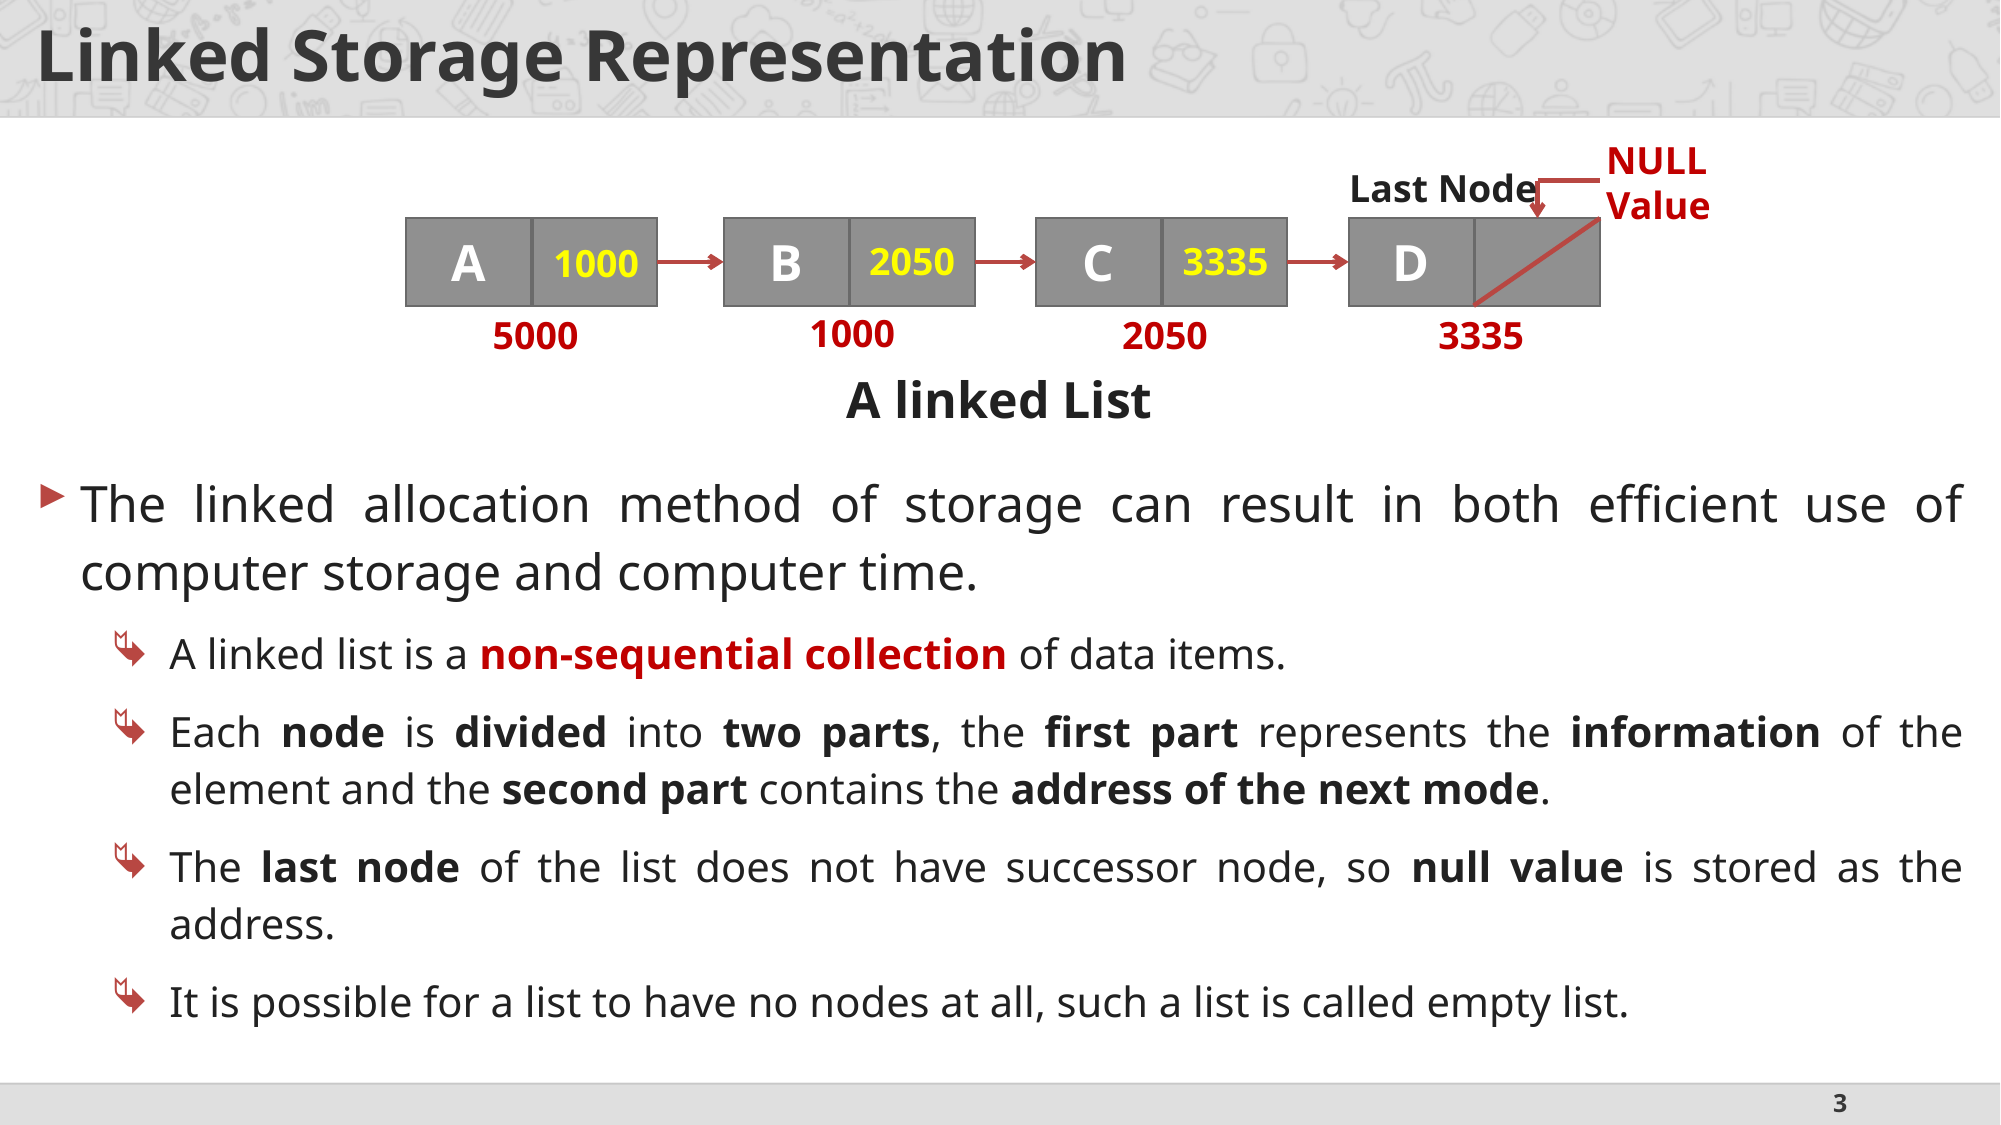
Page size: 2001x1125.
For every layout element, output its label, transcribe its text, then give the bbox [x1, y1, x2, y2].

text_box 2050 [1107, 306, 1223, 365]
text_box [1036, 218, 1288, 306]
title Linked Storage Representation [0, 0, 2000, 117]
text_box NULL Value [1591, 130, 1732, 235]
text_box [406, 218, 658, 306]
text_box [1473, 218, 1600, 306]
text_box Last Node [1334, 157, 1553, 217]
text_box 1000 [794, 306, 911, 363]
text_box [1348, 218, 1473, 306]
list The linked allocation method of storage can result in both efficient use of computer storage and computer time. A linked list is a non-sequential collection of data items. Each node is divided into two parts, the first part represents the information of the element and the second part contains the address of the next mode. The last node of the list does not have successor node, so null value is stored as the address. It is possible for a list to have no nodes at all, such a list is called empty list. [21, 456, 1979, 1059]
text_box 5000 [477, 306, 594, 365]
text_box 3335 [1423, 306, 1540, 365]
text_box A linked List [832, 361, 1168, 437]
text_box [723, 218, 975, 306]
